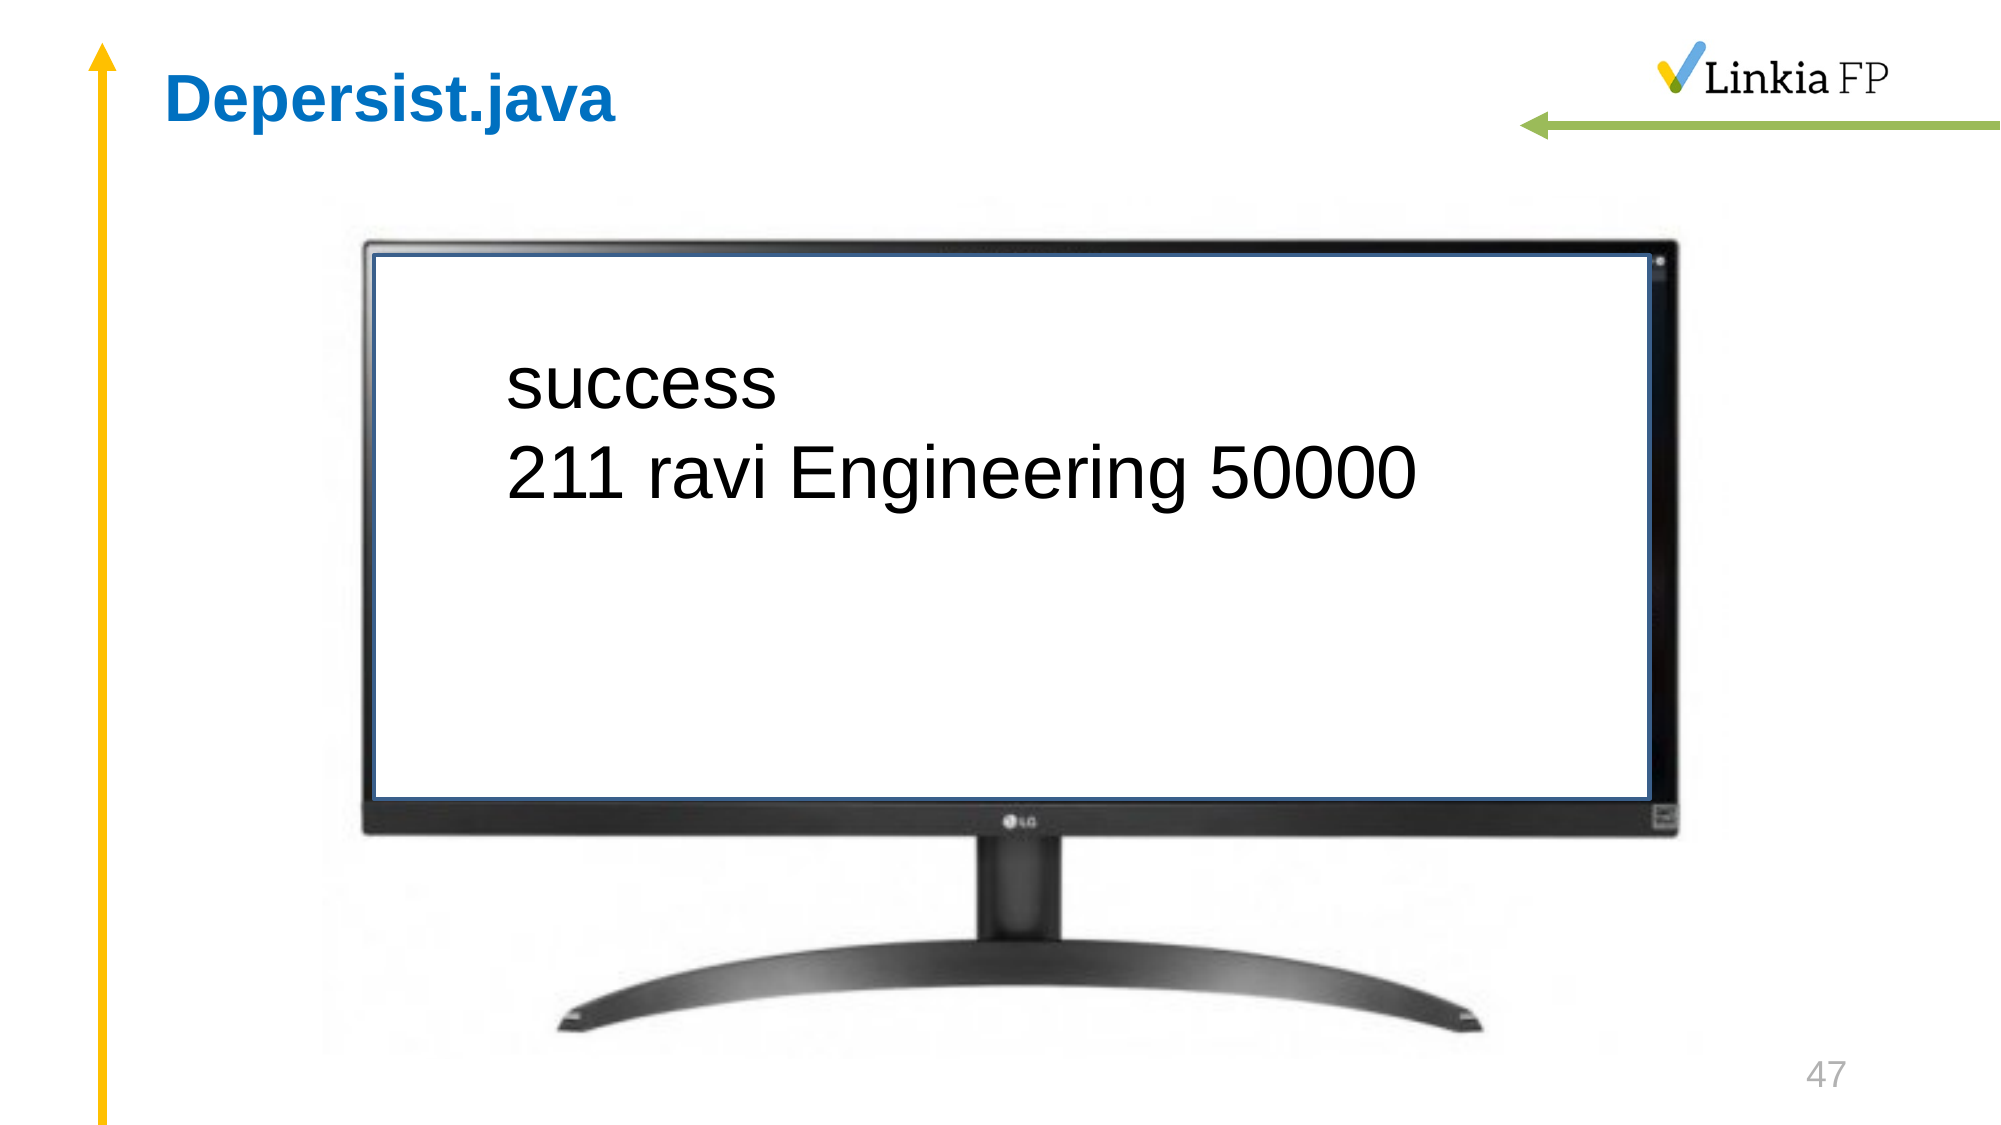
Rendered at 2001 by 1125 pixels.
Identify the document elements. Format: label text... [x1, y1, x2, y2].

slide_number 47 [1412, 1042, 1863, 1103]
title Depersist.java [149, 30, 1957, 160]
picture [322, 195, 1729, 1059]
